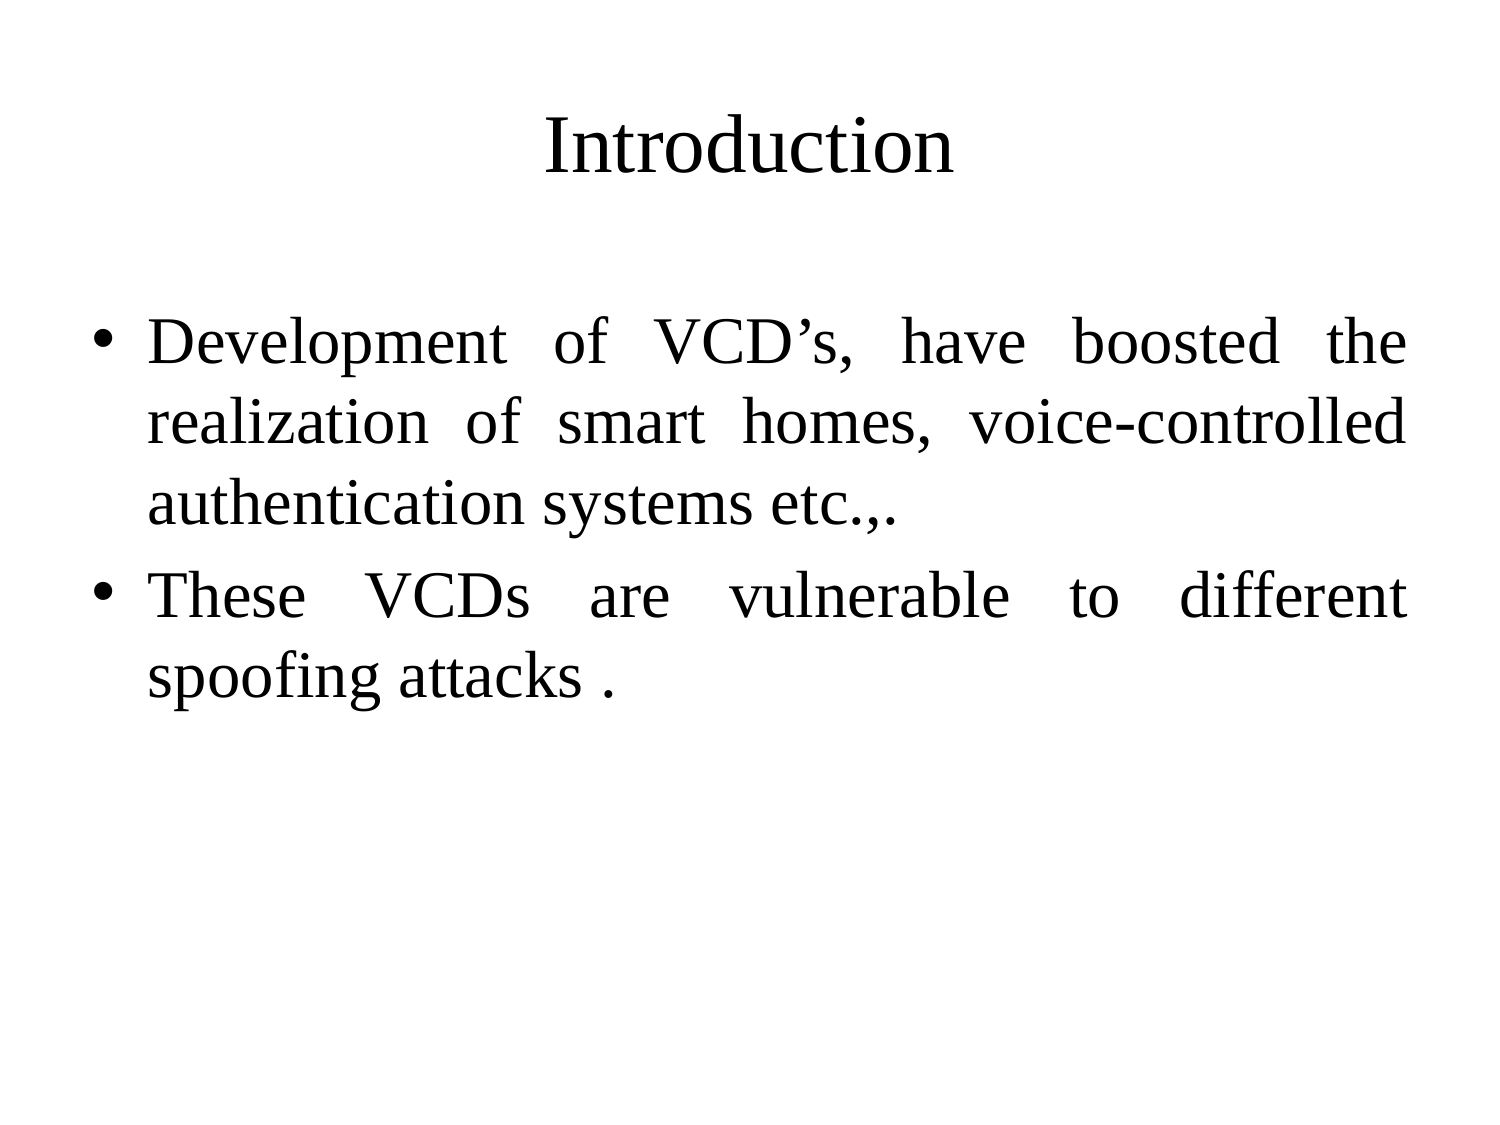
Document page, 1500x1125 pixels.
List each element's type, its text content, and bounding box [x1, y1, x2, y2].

list Development of VCD’s, have boosted the realization of smart homes, voice-controlled authentication systems etc.,. These VCDs are vulnerable to different spoofing attacks . [76, 196, 1425, 1059]
title Introduction [75, 45, 1425, 233]
